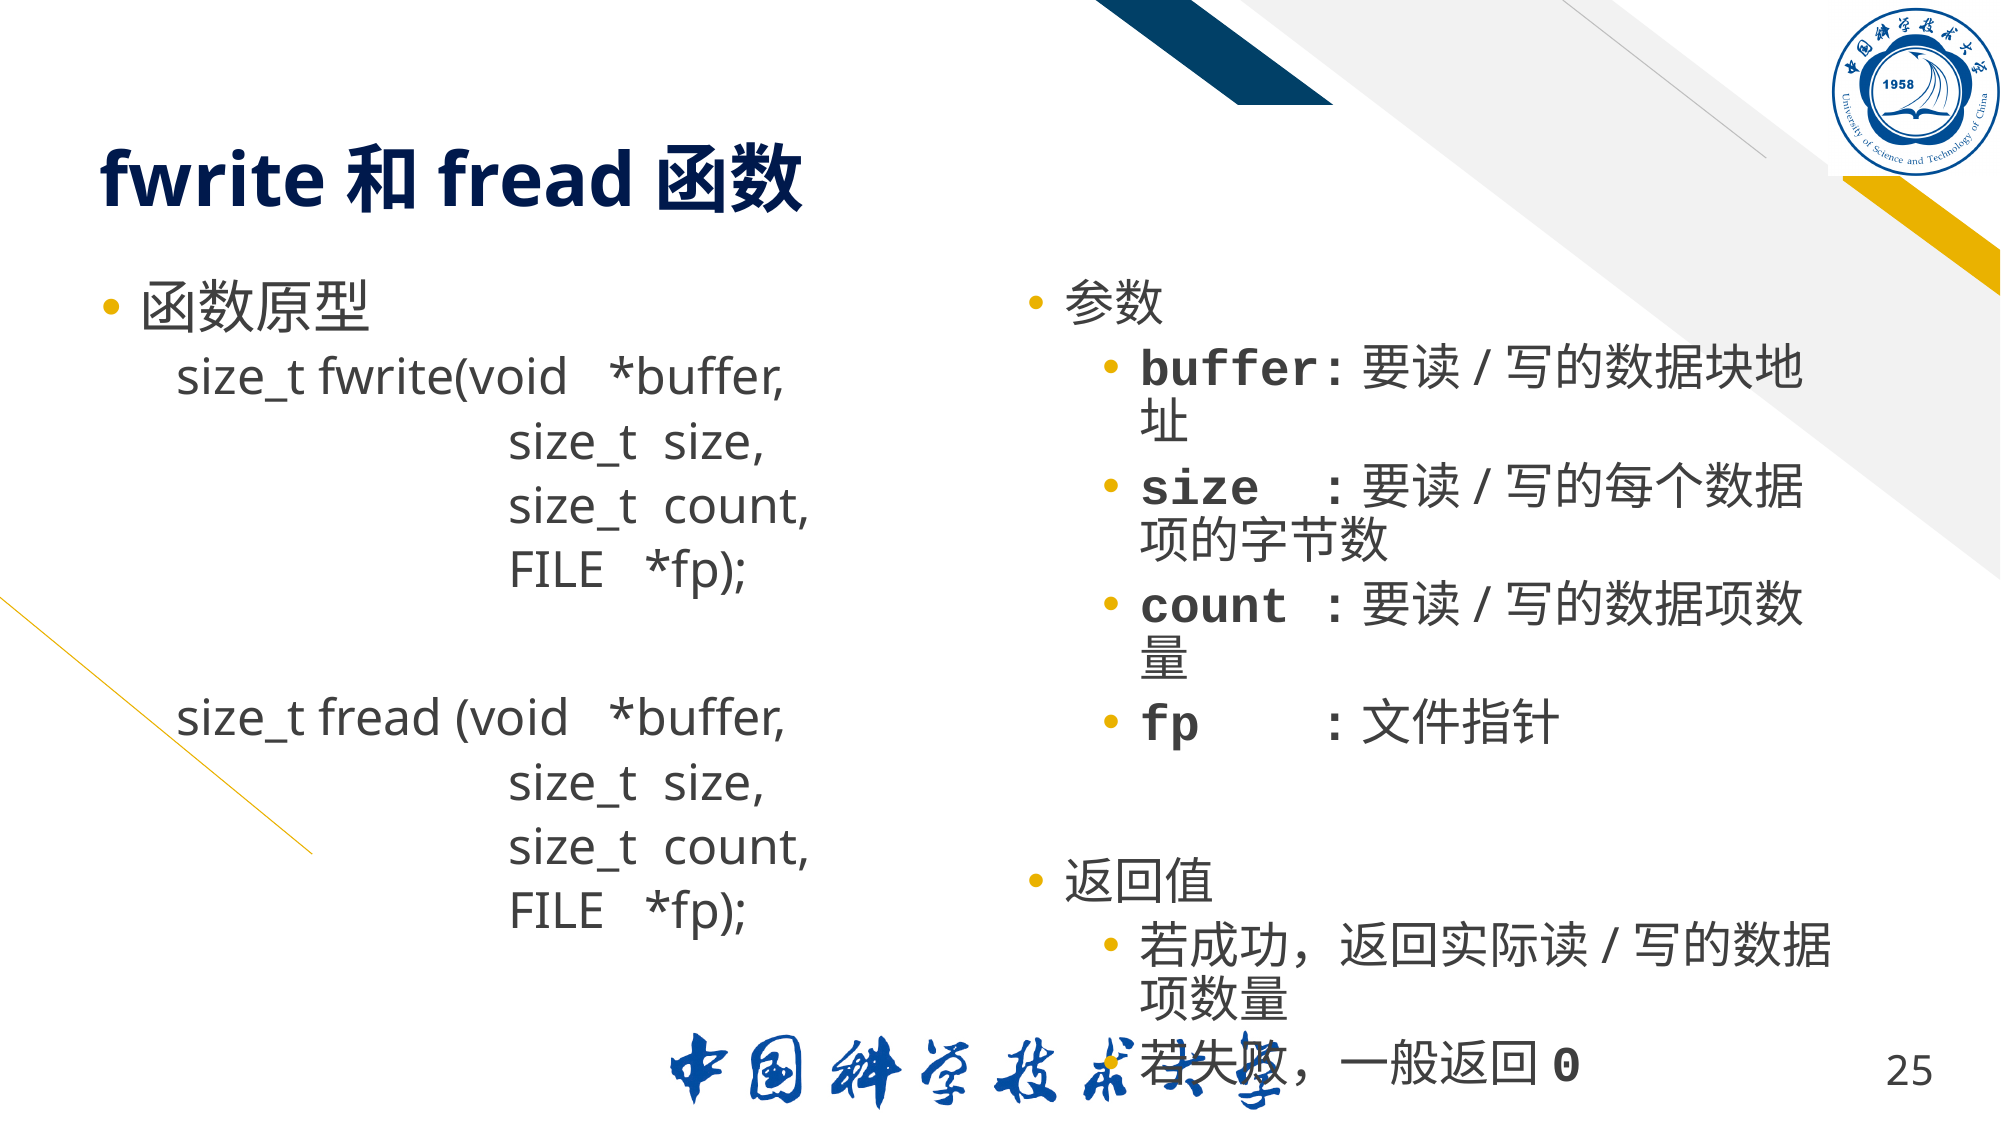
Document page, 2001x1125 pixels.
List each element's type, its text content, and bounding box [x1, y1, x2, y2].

list 参数 buffer:要读/写的数据块地址 size :要读/写的每个数据项的字节数 count :要读/写的数据项数量 fp :文件指针 返回值 若成功，返回实际读/写的数据项数量 若失败，一般返回0 [1012, 270, 1863, 1014]
picture [1828, 0, 2000, 176]
list 函数原型 size_t fwrite(void *buffer, size_t size, size_t count, FILE *fp); size_t fread (void *buffer, size_t size, size_t count, FILE *fp); [86, 270, 937, 1014]
picture [653, 1016, 1295, 1113]
slide_number 25 [1828, 1042, 1950, 1103]
title fwrite和fread函数 [85, 34, 1453, 223]
